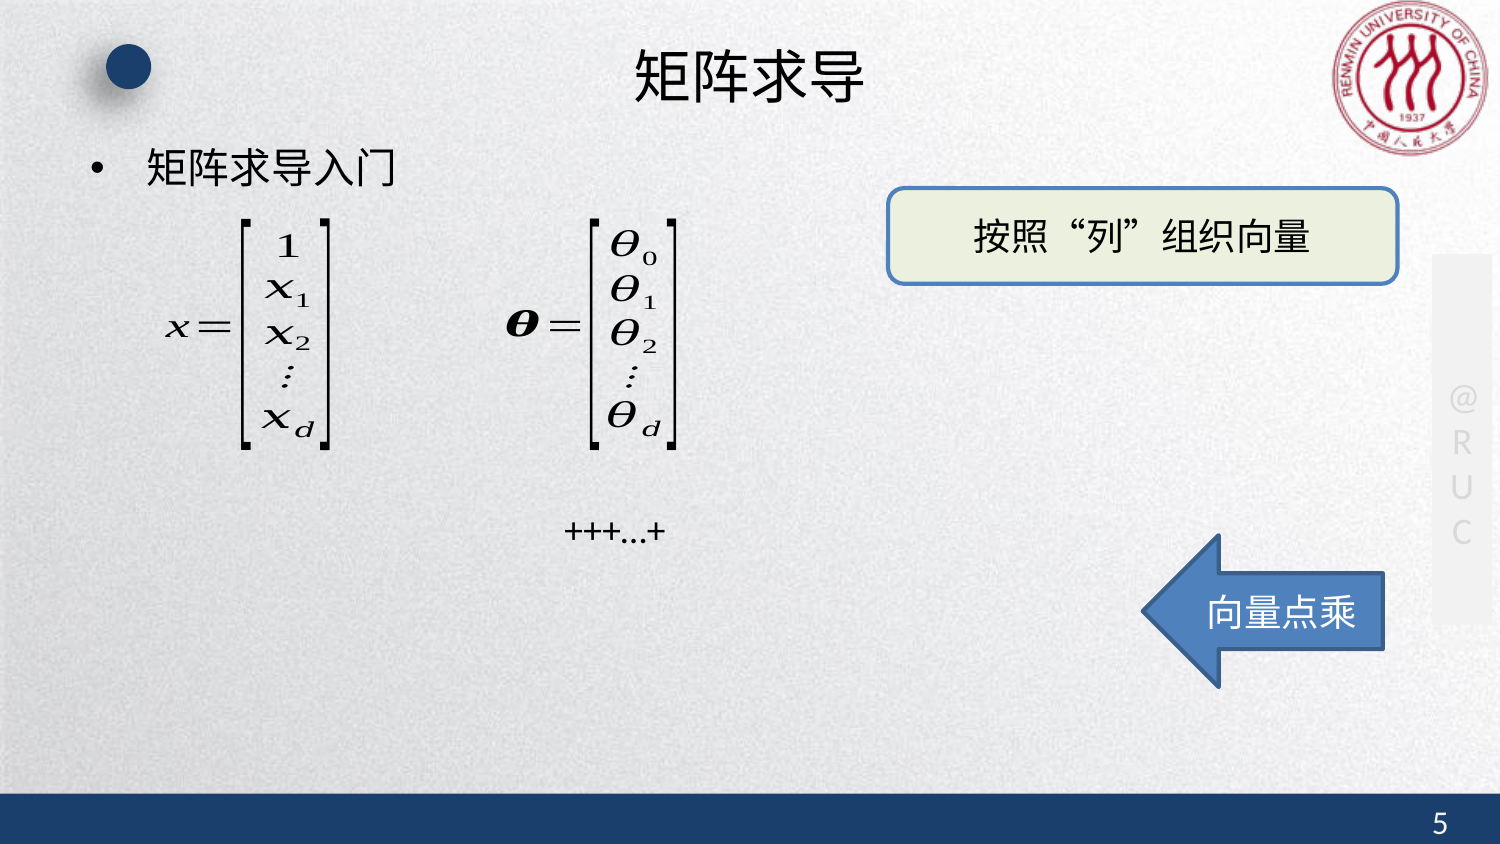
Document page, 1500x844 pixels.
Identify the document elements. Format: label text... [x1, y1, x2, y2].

list 矩阵求导入门 [75, 134, 1425, 781]
text_box 按照“列”组织向量 [885, 185, 1400, 286]
text_box 向量点乘 [1140, 533, 1385, 690]
title 矩阵求导 [75, 33, 1425, 116]
picture [0, 0, 1500, 793]
